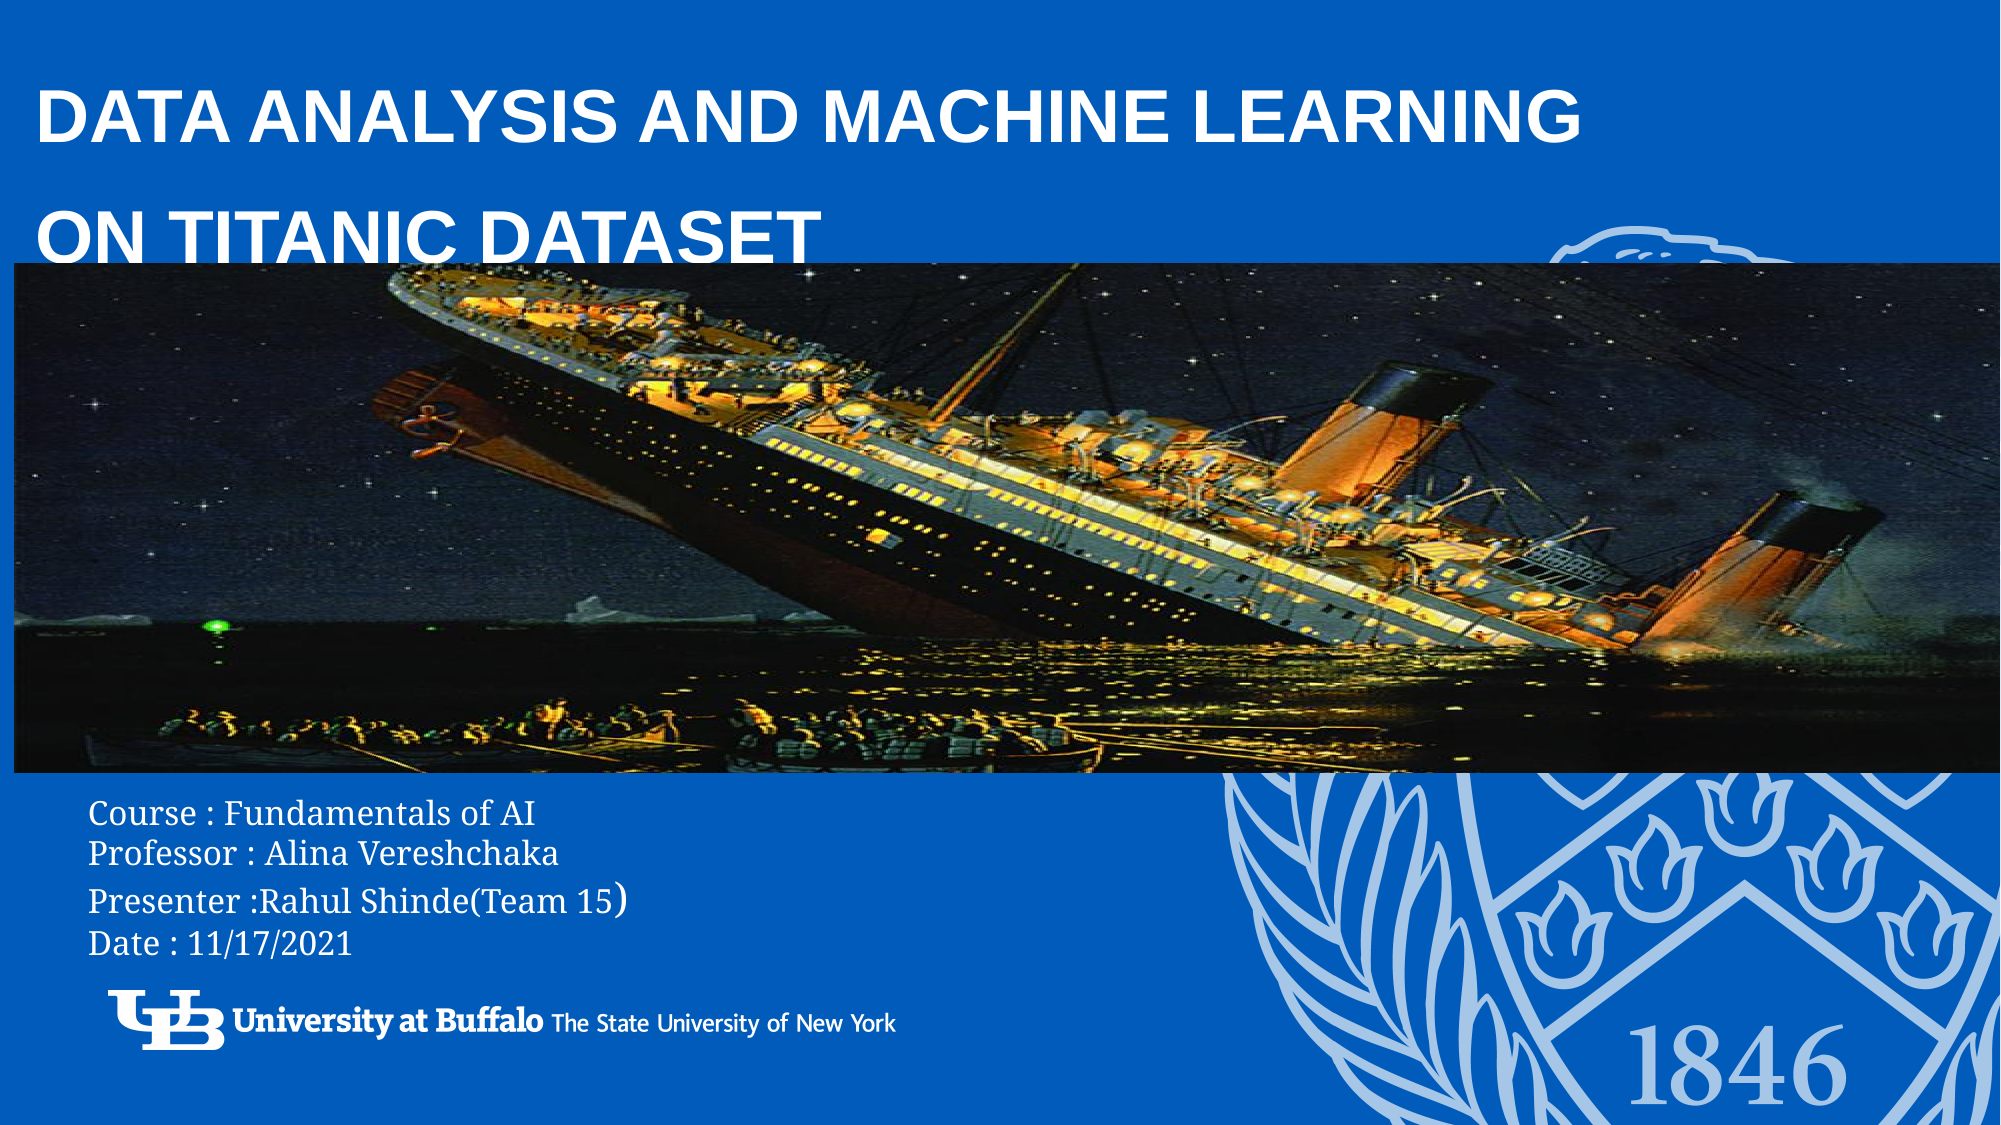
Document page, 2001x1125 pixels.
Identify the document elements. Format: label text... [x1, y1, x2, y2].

picture [0, 0, 2001, 1125]
title Data analysis and machine Learning on Titanic dataset [35, 26, 1722, 263]
list Course : Fundamentals of AI Professor : Alina Vereshchaka Presenter :Rahul Shinde(Team 15) Date : 11/17/2021 [87, 773, 1177, 992]
